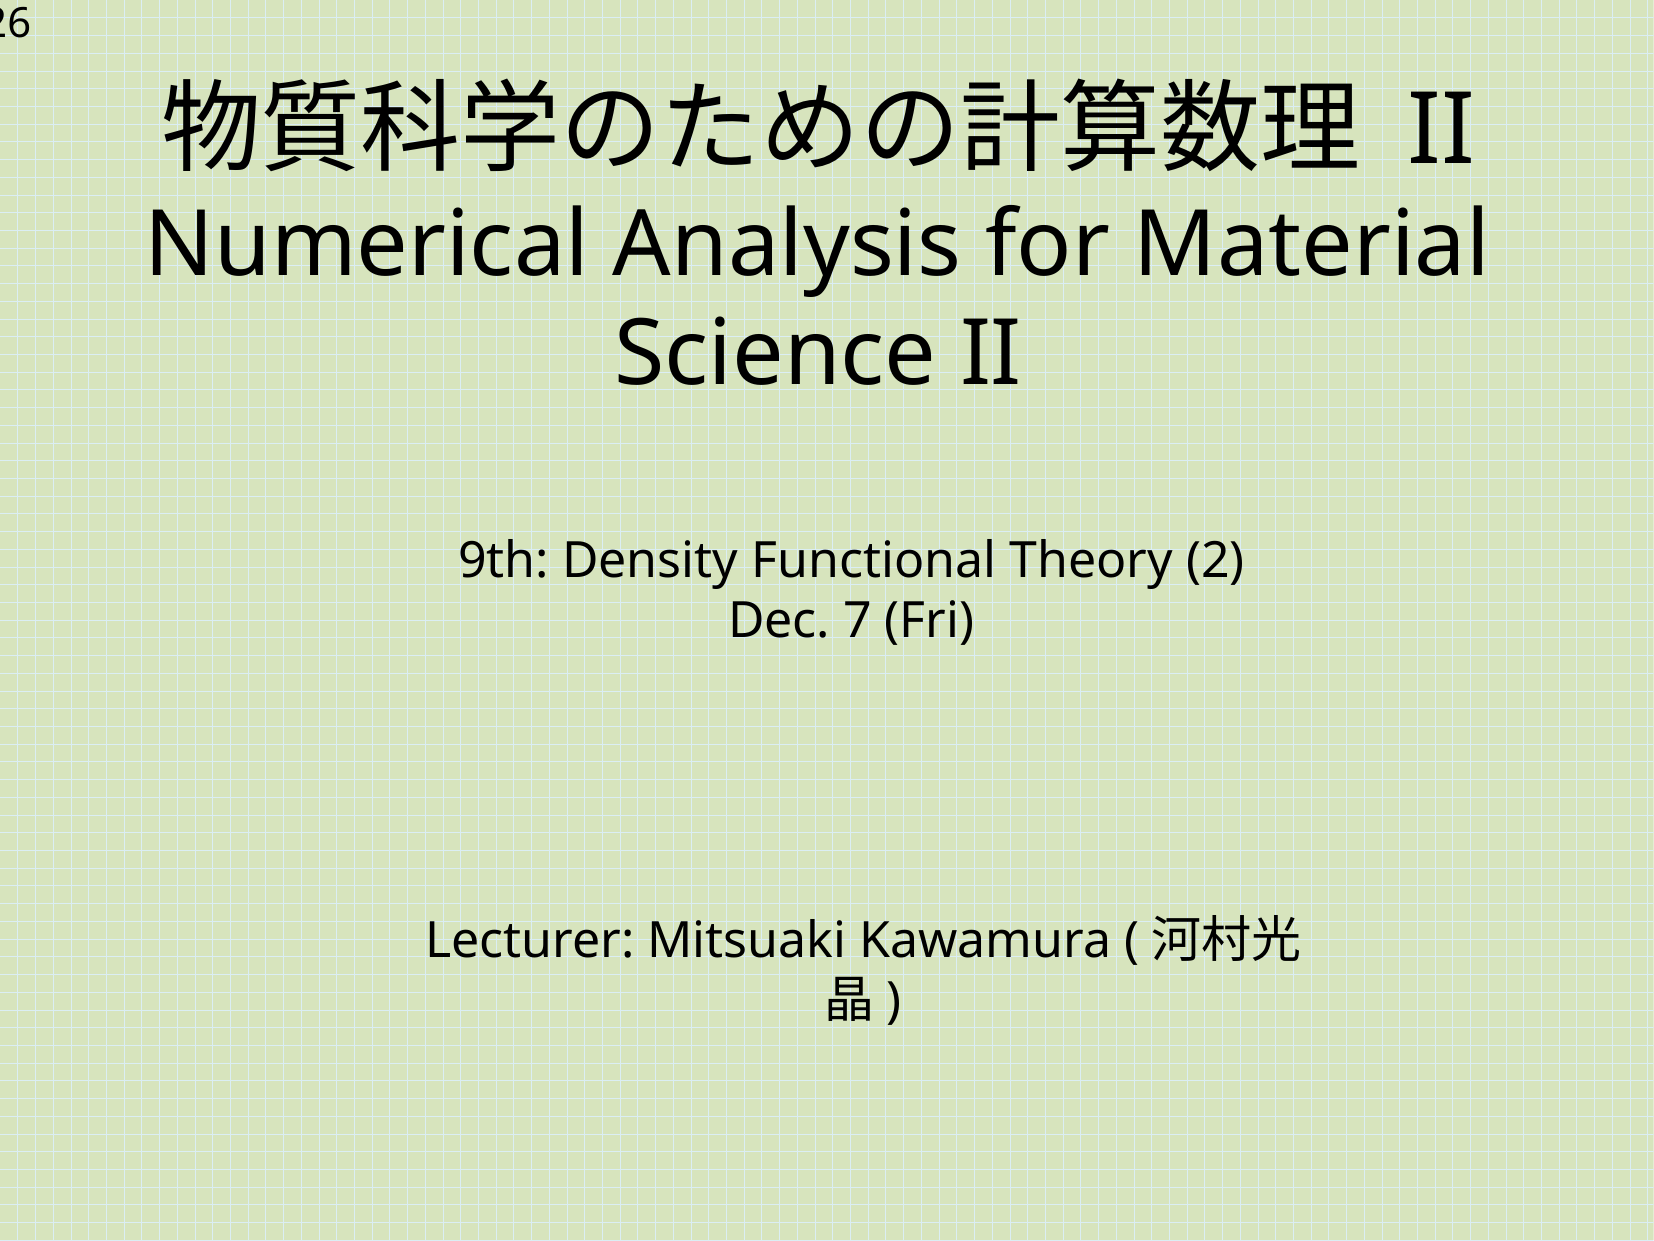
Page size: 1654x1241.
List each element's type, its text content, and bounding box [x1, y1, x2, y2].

text_box 物質科学のための計算数理 II Numerical Analysis for Material Science II [8, 101, 1629, 366]
text_box Lecturer: Mitsuaki Kawamura (河村光晶) [419, 919, 1308, 1016]
text_box 9th: Density Functional Theory (2) Dec. 7 (Fri) [455, 514, 1248, 660]
